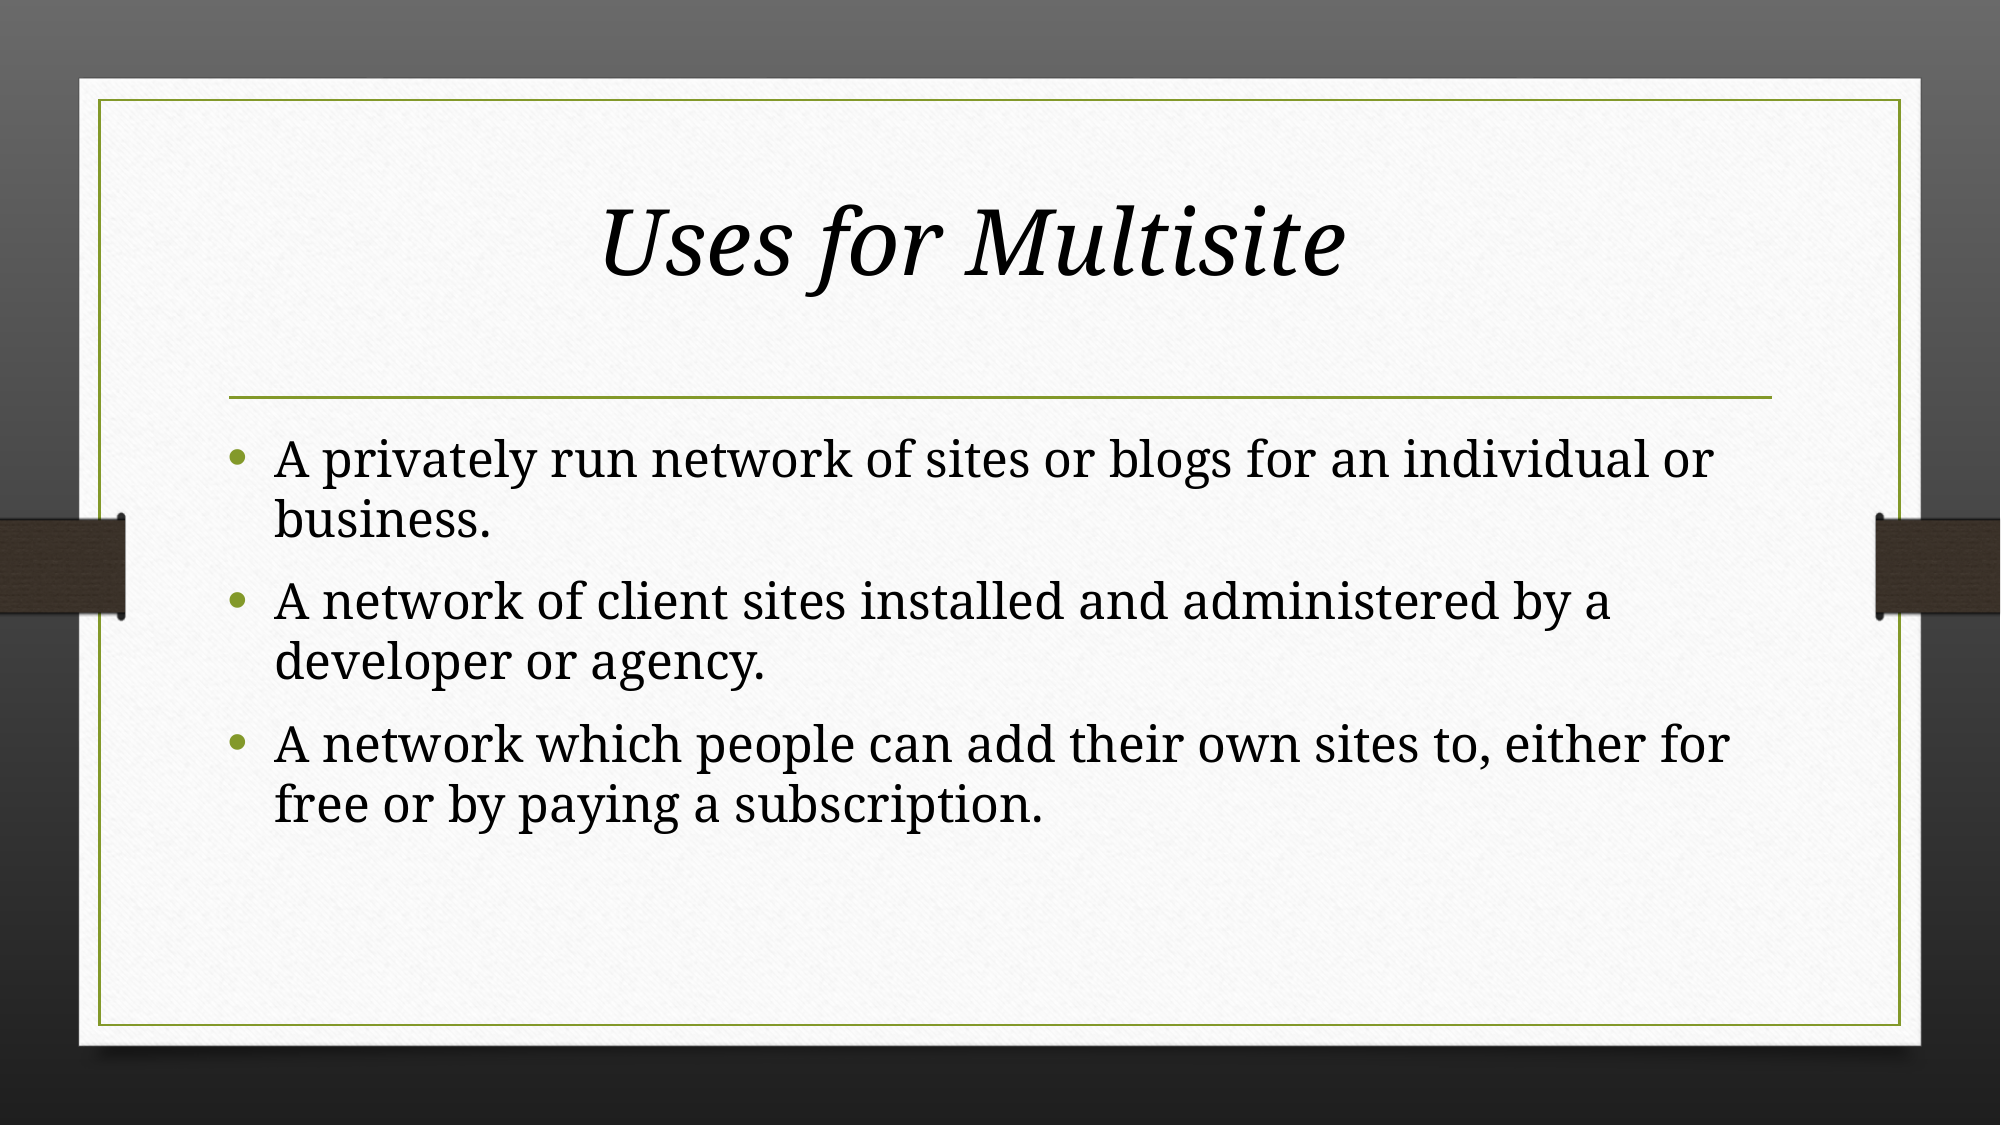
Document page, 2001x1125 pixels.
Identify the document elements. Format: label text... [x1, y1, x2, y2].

title Uses for Multisite [185, 186, 1760, 401]
list A privately run network of sites or blogs for an individual or business. A network of client sites installed and administered by a developer or agency. A network which people can add their own sites to, either for free or by paying a subscription. [212, 419, 1788, 964]
picture [0, 0, 2001, 1125]
